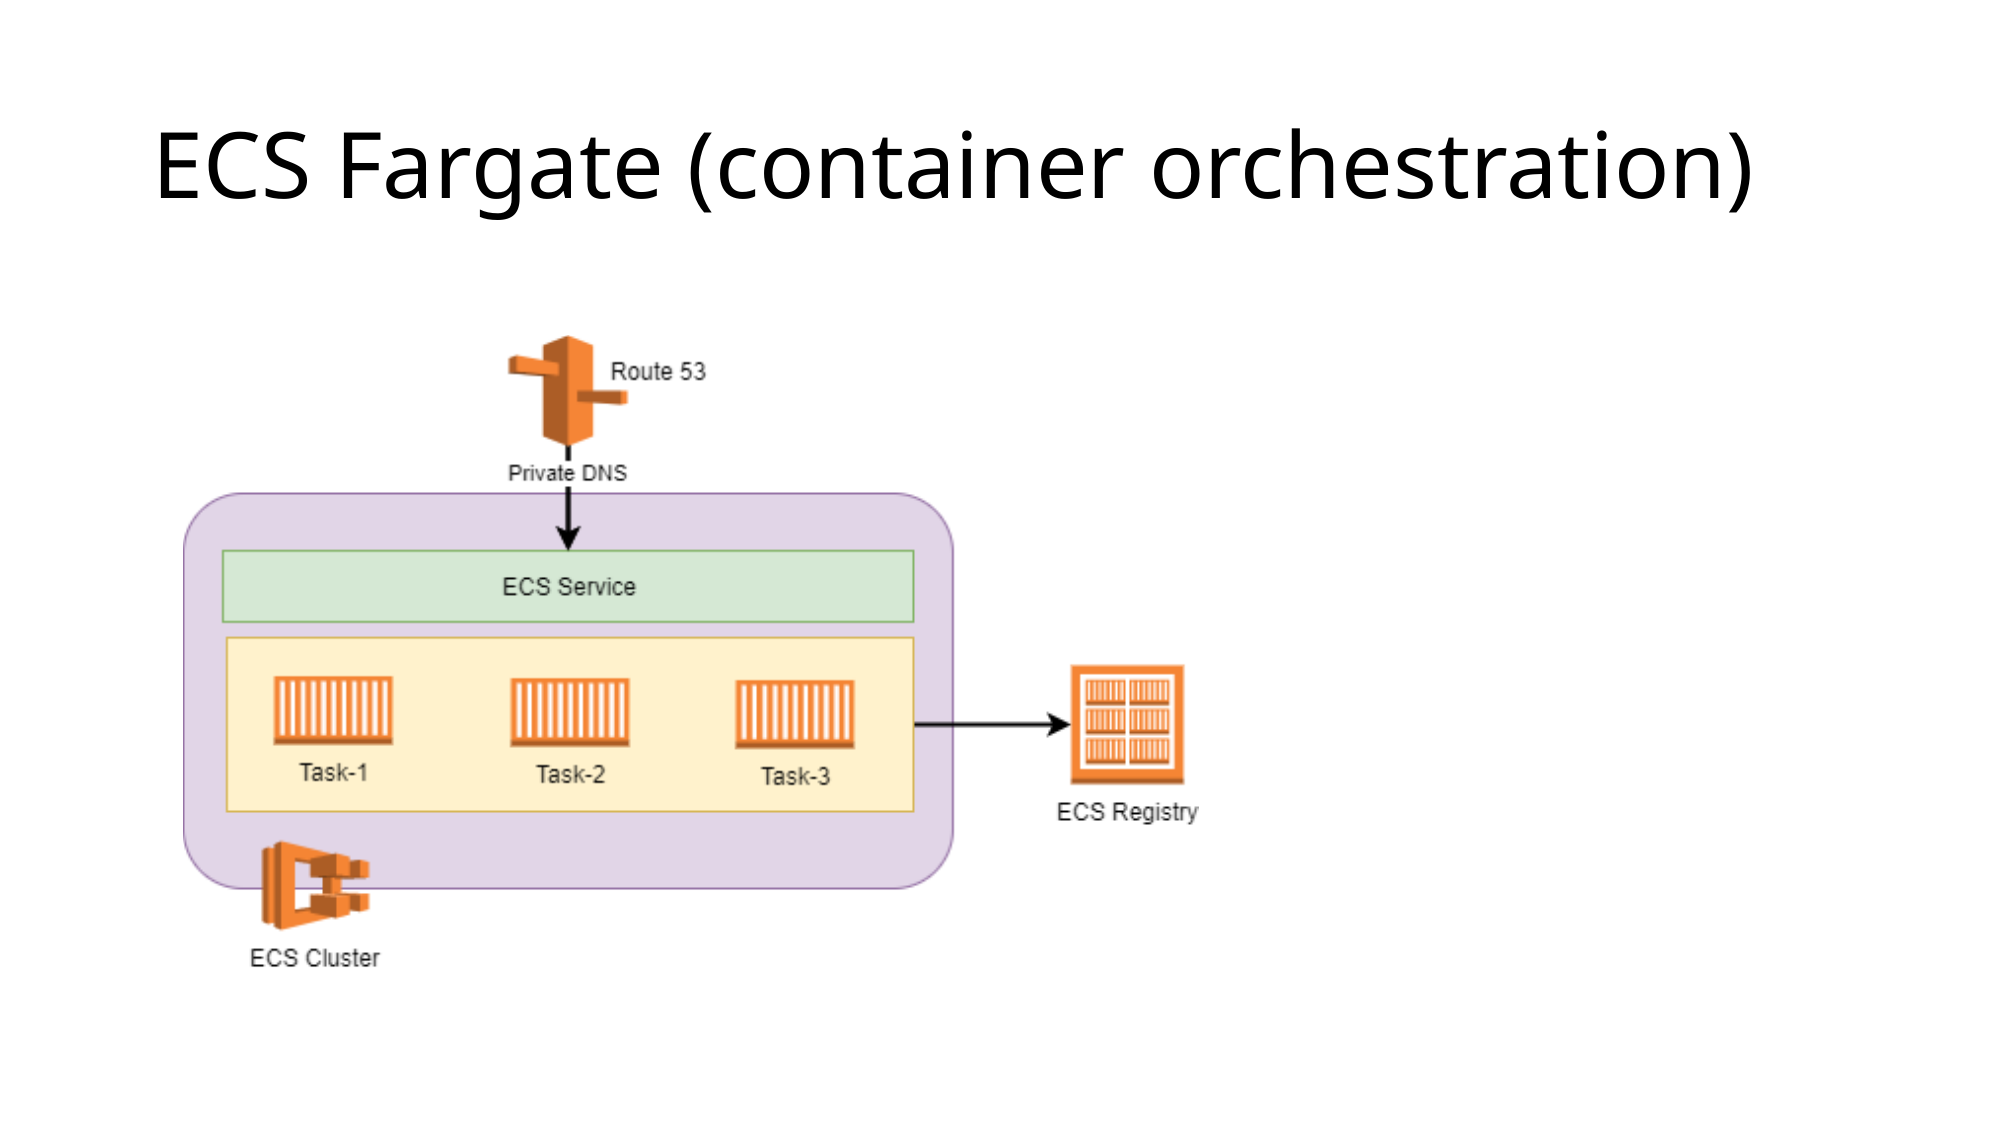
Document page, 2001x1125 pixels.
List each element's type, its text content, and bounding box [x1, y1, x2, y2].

title ECS Fargate (container orchestration) [137, 59, 1863, 278]
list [182, 335, 1199, 971]
